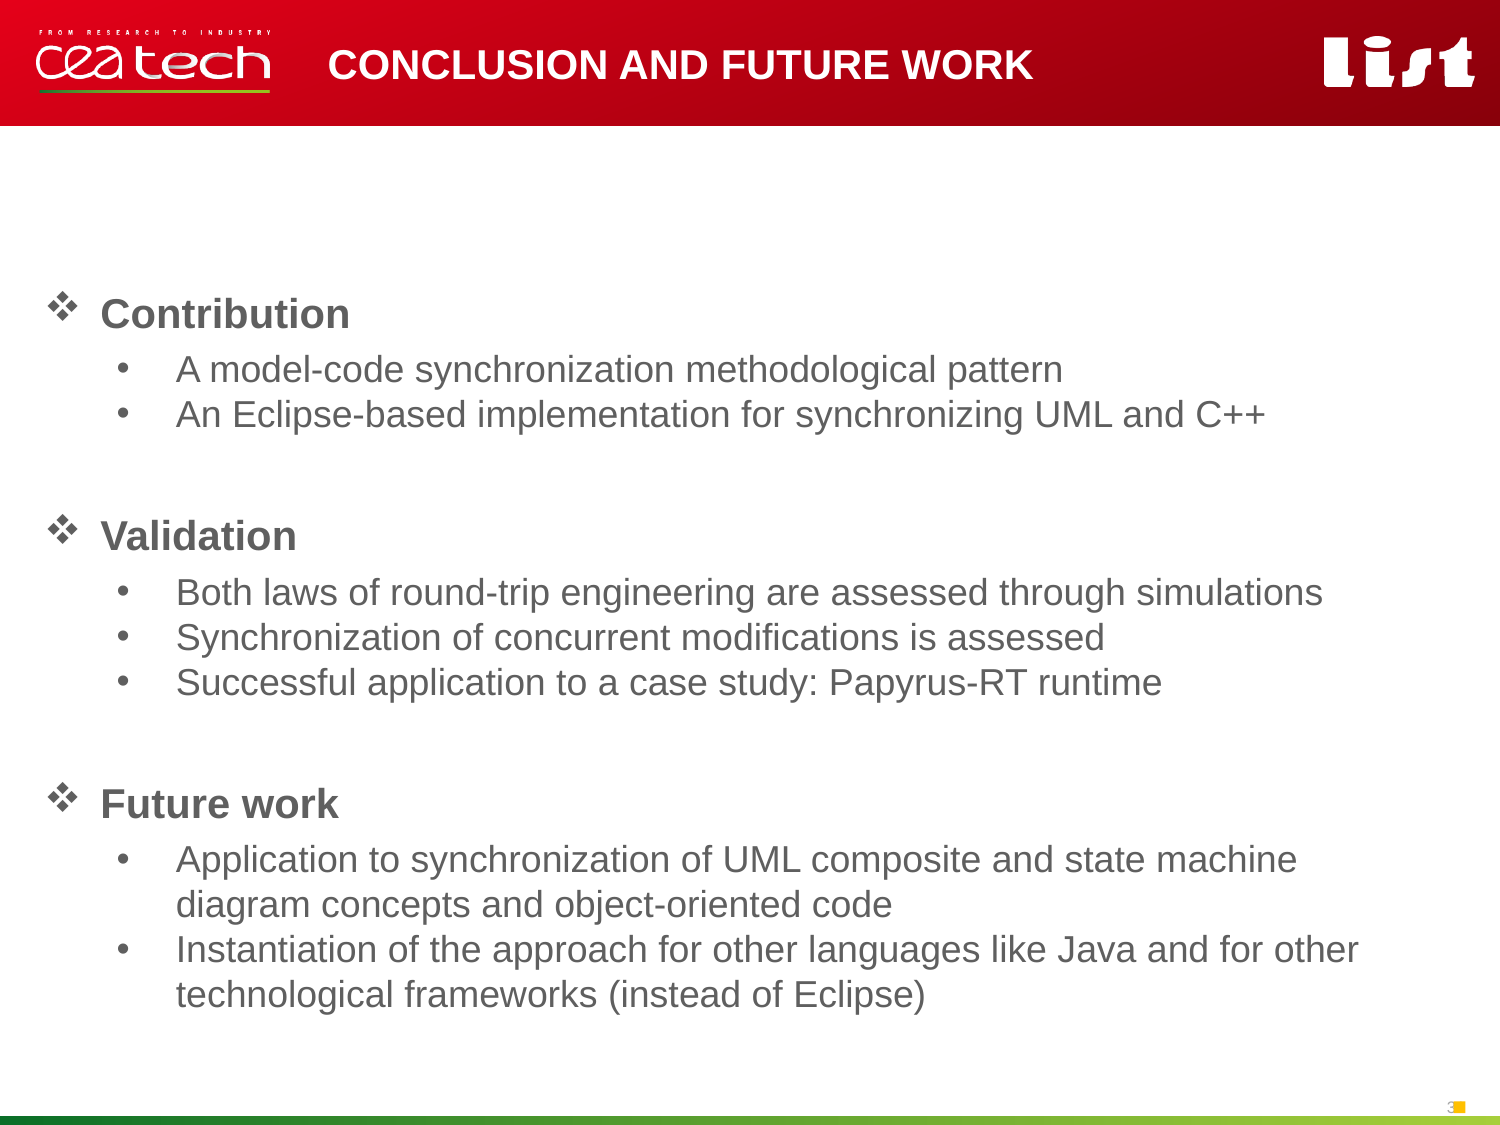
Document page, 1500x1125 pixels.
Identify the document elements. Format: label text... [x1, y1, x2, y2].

picture [1324, 36, 1475, 87]
list Contribution A model-code synchronization methodological pattern An Eclipse-based implementation for synchronizing UML and C++ Validation Both laws of round-trip engineering are assessed through simulations Synchronization of concurrent modifications is assessed Successful application to a case study: Papyrus-RT runtime Future work Application to synchronization of UML composite and state machine diagram concepts and object-oriented code Instantiation of the approach for other languages like Java and for other technological frameworks (instead of Eclipse) [29, 278, 1447, 988]
picture [36, 30, 270, 93]
list Conclusion and Future Work [312, 15, 1105, 110]
